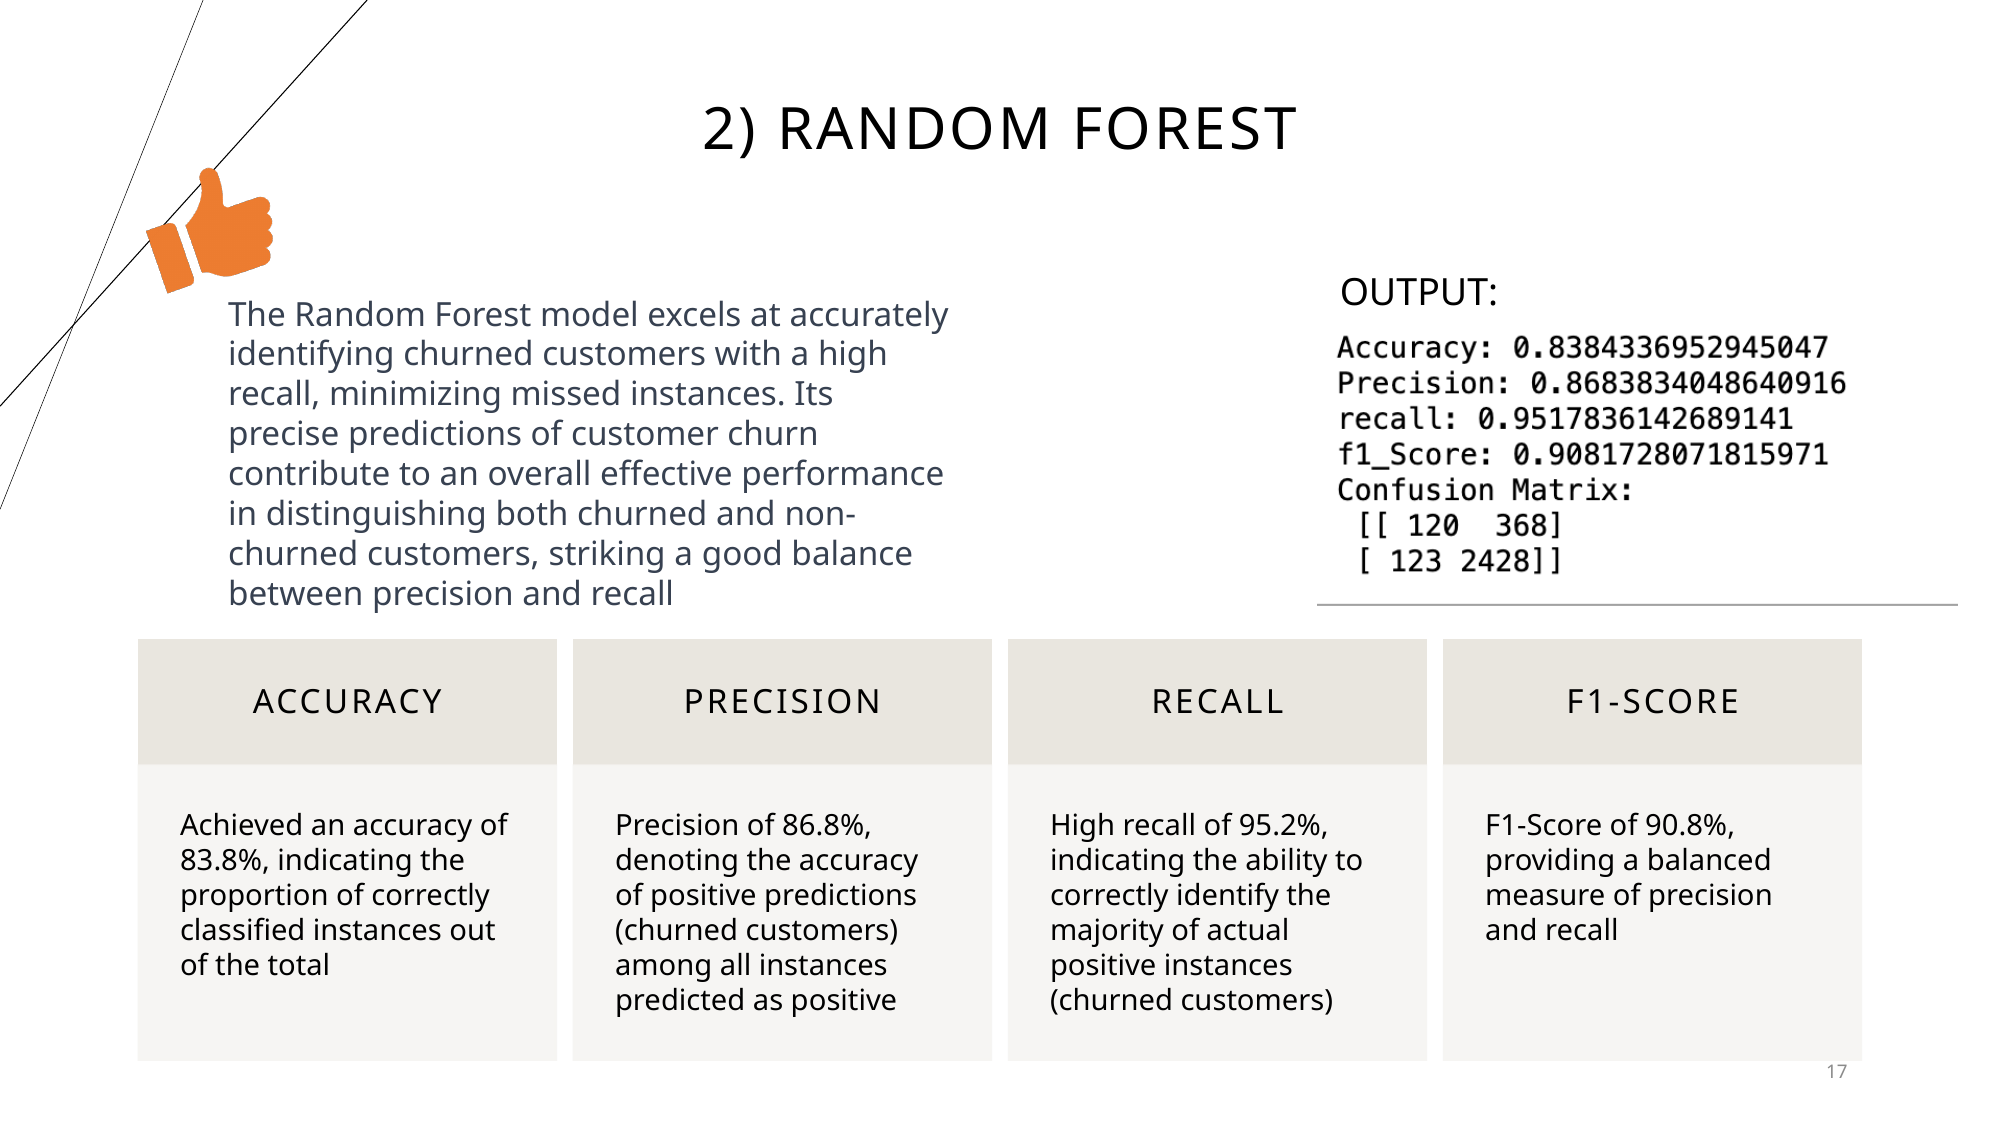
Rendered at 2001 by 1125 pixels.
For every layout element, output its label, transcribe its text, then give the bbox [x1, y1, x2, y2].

picture [115, 130, 306, 321]
title 2) RANDOM Forest [309, 22, 1691, 240]
picture [1317, 320, 1958, 607]
text_box OUTPUT: [1325, 260, 1811, 320]
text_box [137, 542, 1863, 1125]
text_box The Random Forest model excels at accurately identifying churned customers with a high recall, minimizing missed instances. Its precise predictions of customer churn contribute to an overall effective performance in distinguishing both churned and non-churned customers, striking a good balance between precision and recall [213, 285, 969, 542]
